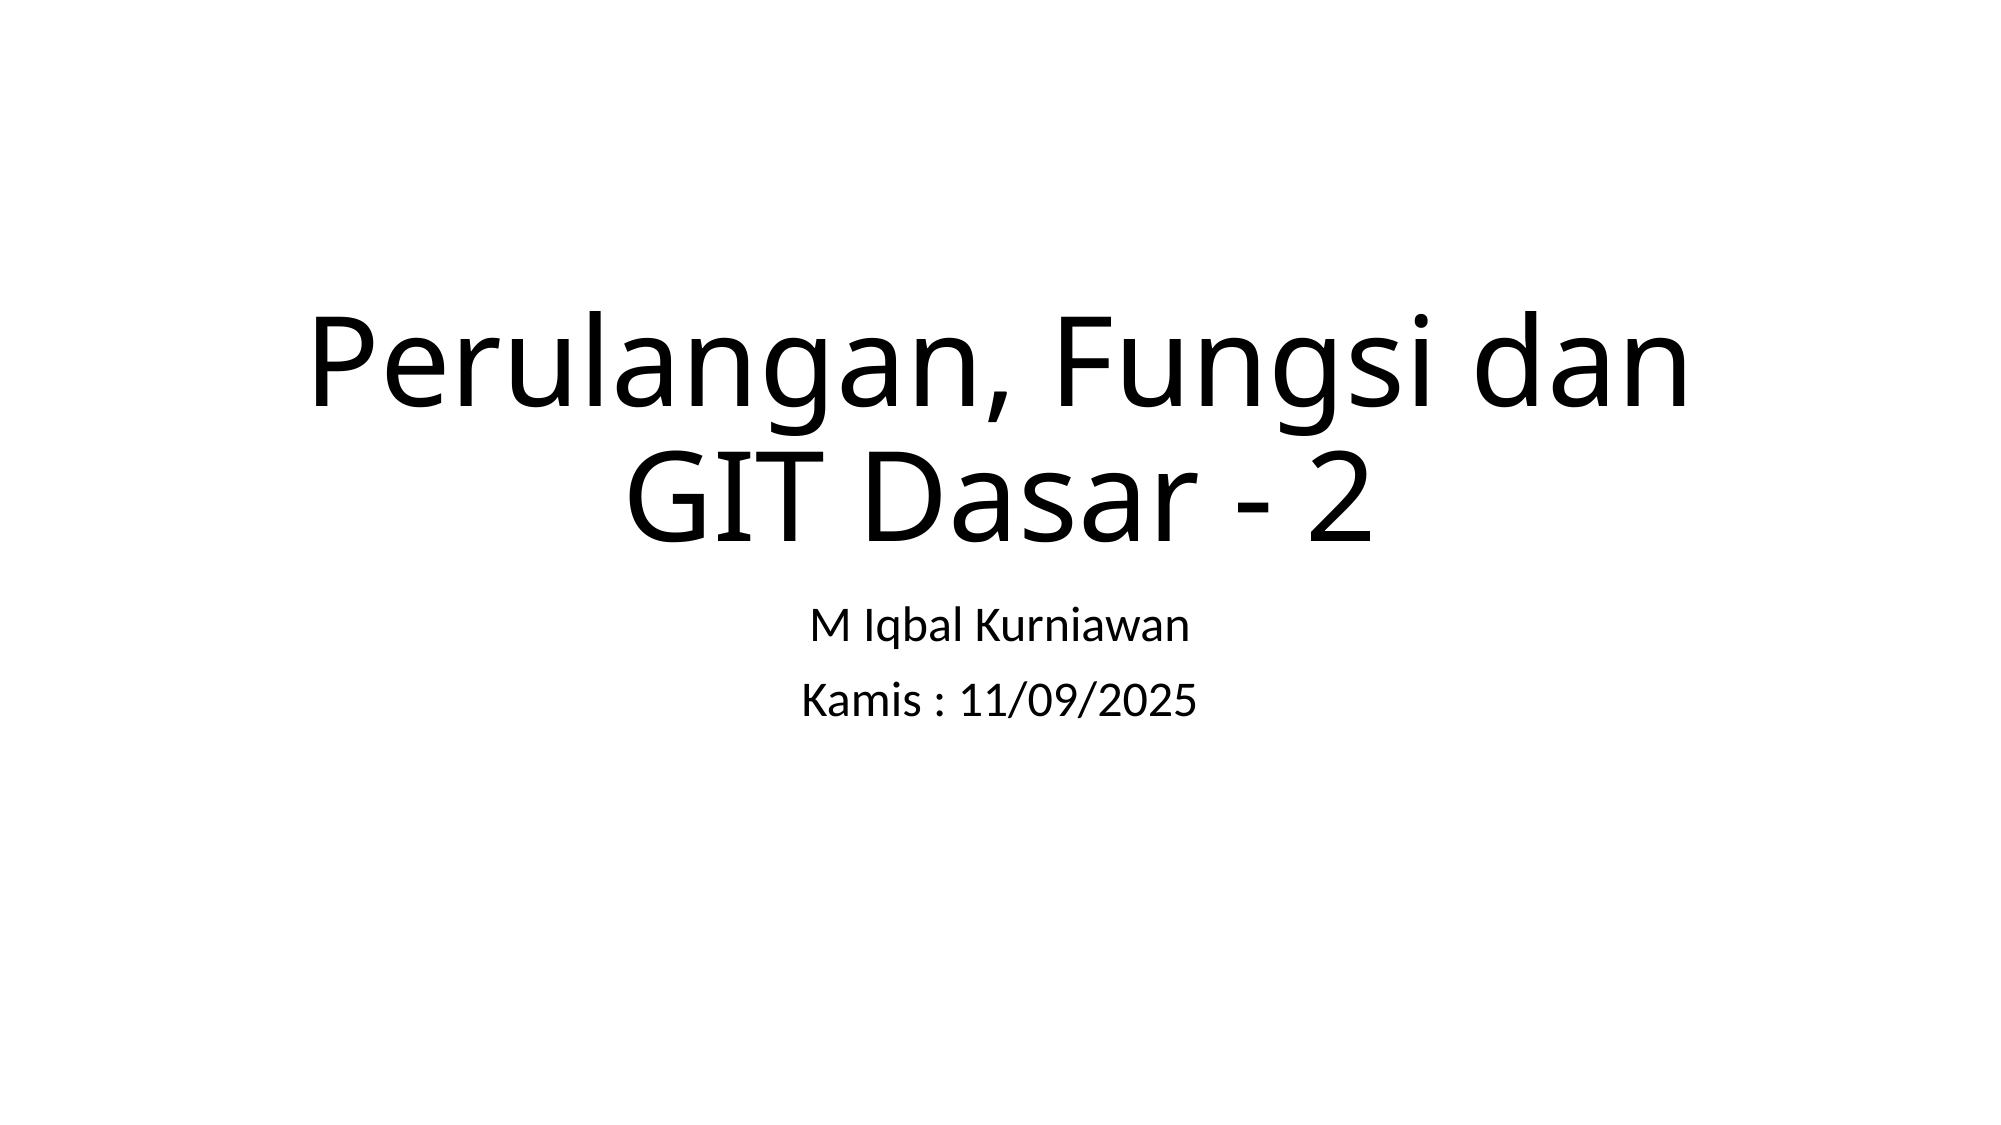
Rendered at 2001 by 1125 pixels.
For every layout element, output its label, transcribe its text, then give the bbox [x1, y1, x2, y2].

subtitle M Iqbal Kurniawan Kamis : 11/09/2025 [249, 590, 1750, 863]
title Perulangan, Fungsi dan GIT Dasar - 2 [249, 184, 1750, 576]
